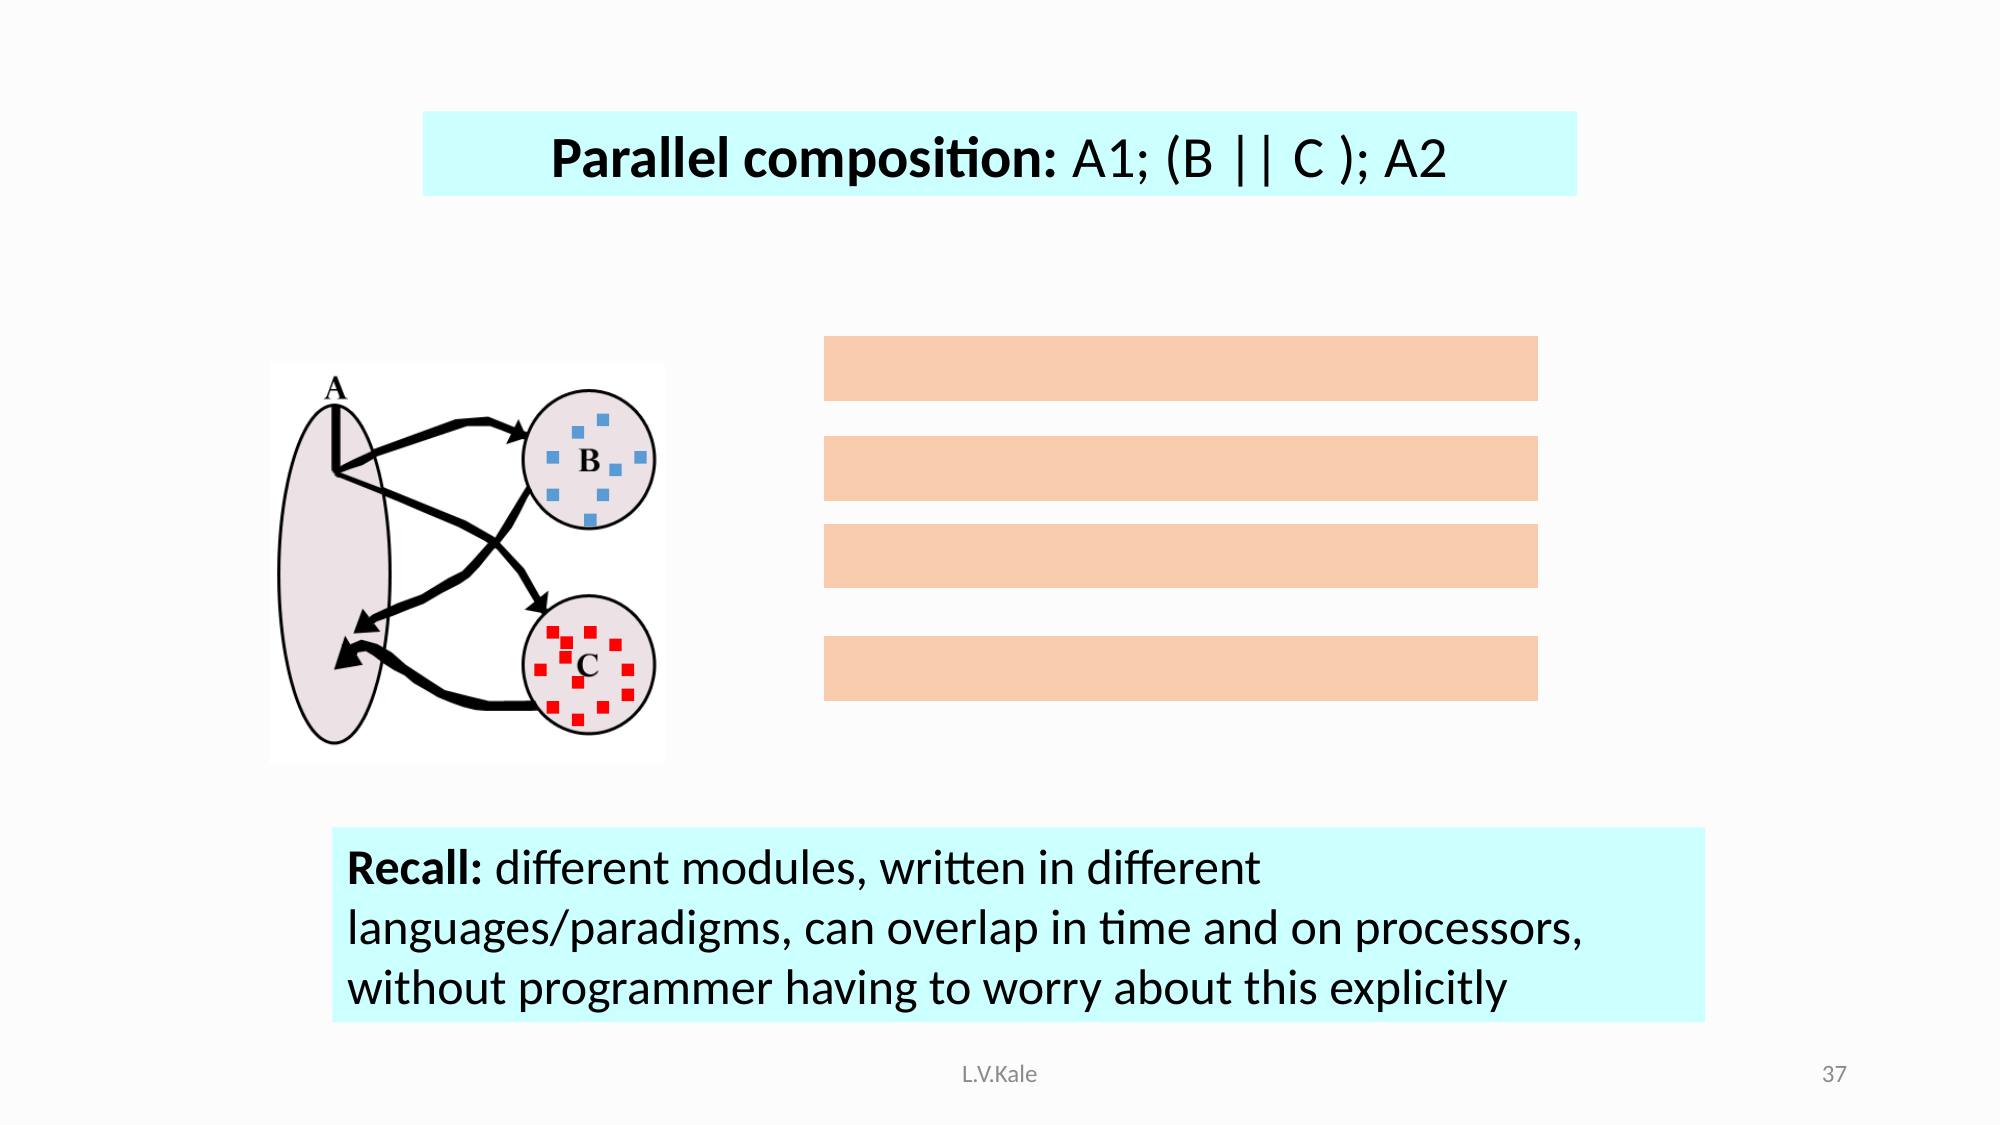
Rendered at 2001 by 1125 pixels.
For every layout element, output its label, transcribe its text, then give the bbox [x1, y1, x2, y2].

footer L.V.Kale [662, 1042, 1338, 1103]
text_box [824, 436, 1538, 501]
picture [270, 363, 665, 764]
slide_number 37 [1412, 1042, 1863, 1103]
text_box [824, 524, 1538, 588]
text_box Recall: different modules, written in different languages/paradigms, can overlap in time and on processors, without programmer having to worry about this explicitly [332, 827, 1706, 1023]
text_box [824, 336, 1538, 401]
text_box Parallel composition: A1; (B || C ); A2 [423, 111, 1577, 197]
text_box [824, 636, 1538, 701]
